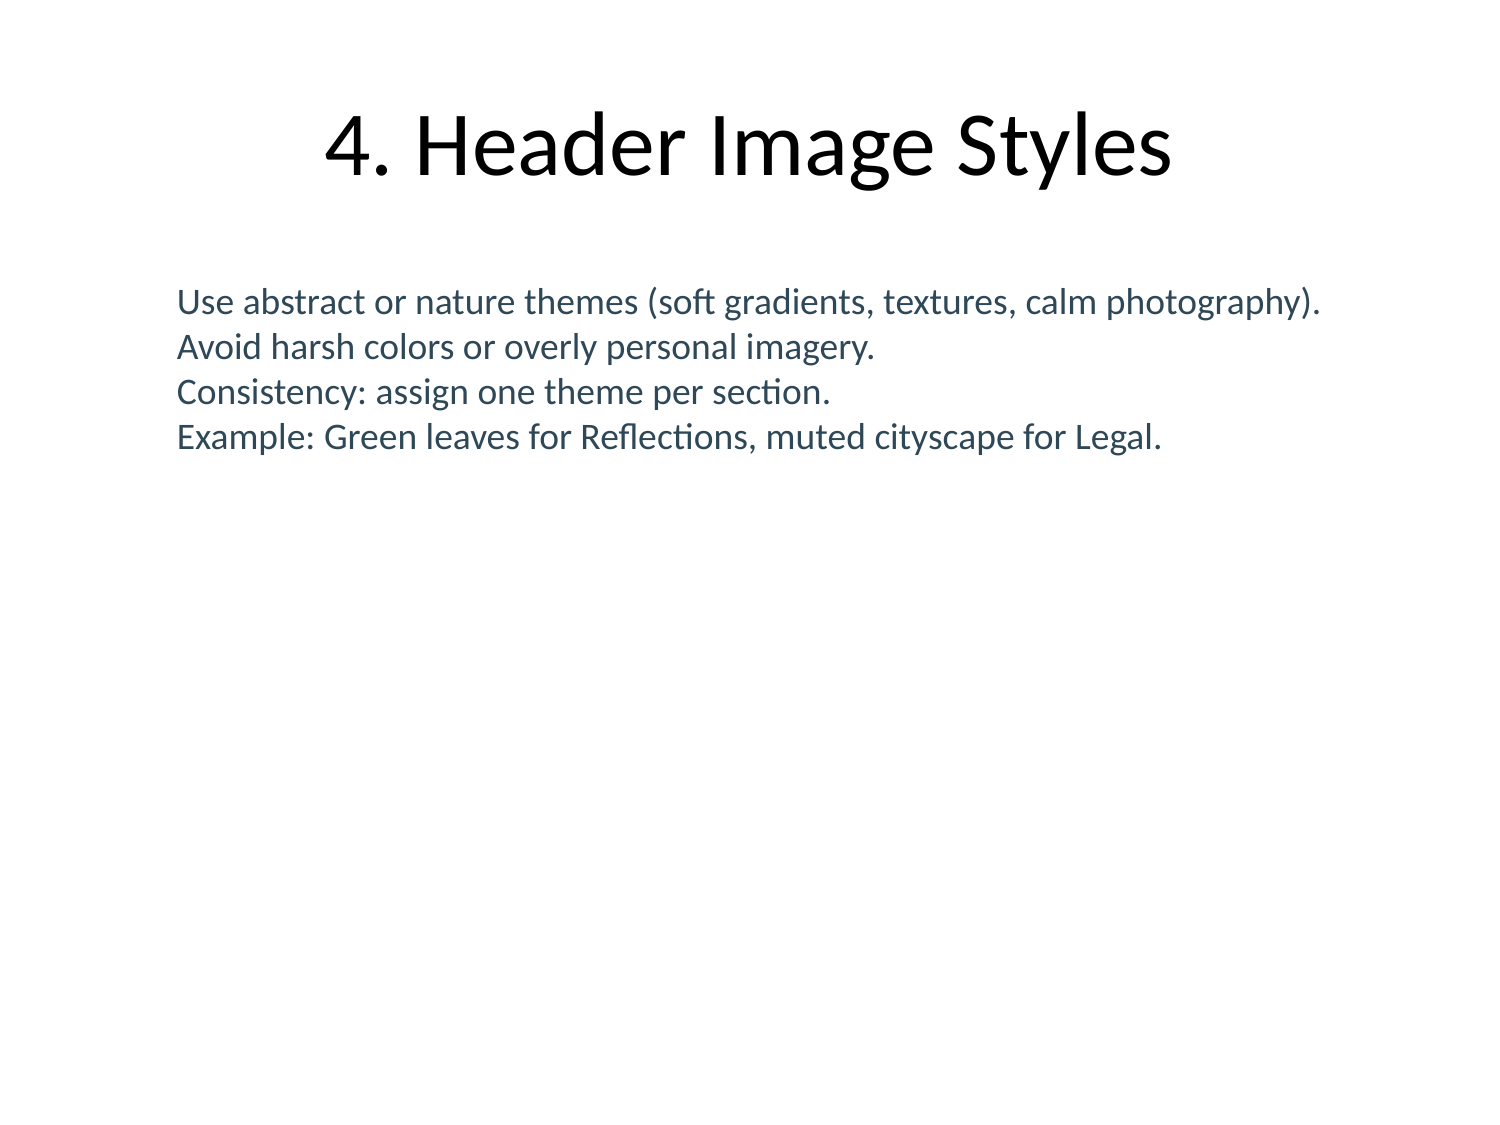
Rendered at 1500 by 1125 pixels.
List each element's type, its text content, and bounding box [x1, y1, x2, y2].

title 4. Header Image Styles [75, 45, 1425, 233]
text_box Use abstract or nature themes (soft gradients, textures, calm photography). Avoid harsh colors or overly personal imagery. Consistency: assign one theme per section. Example: Green leaves for Reflections, muted cityscape for Legal. [162, 224, 1338, 465]
